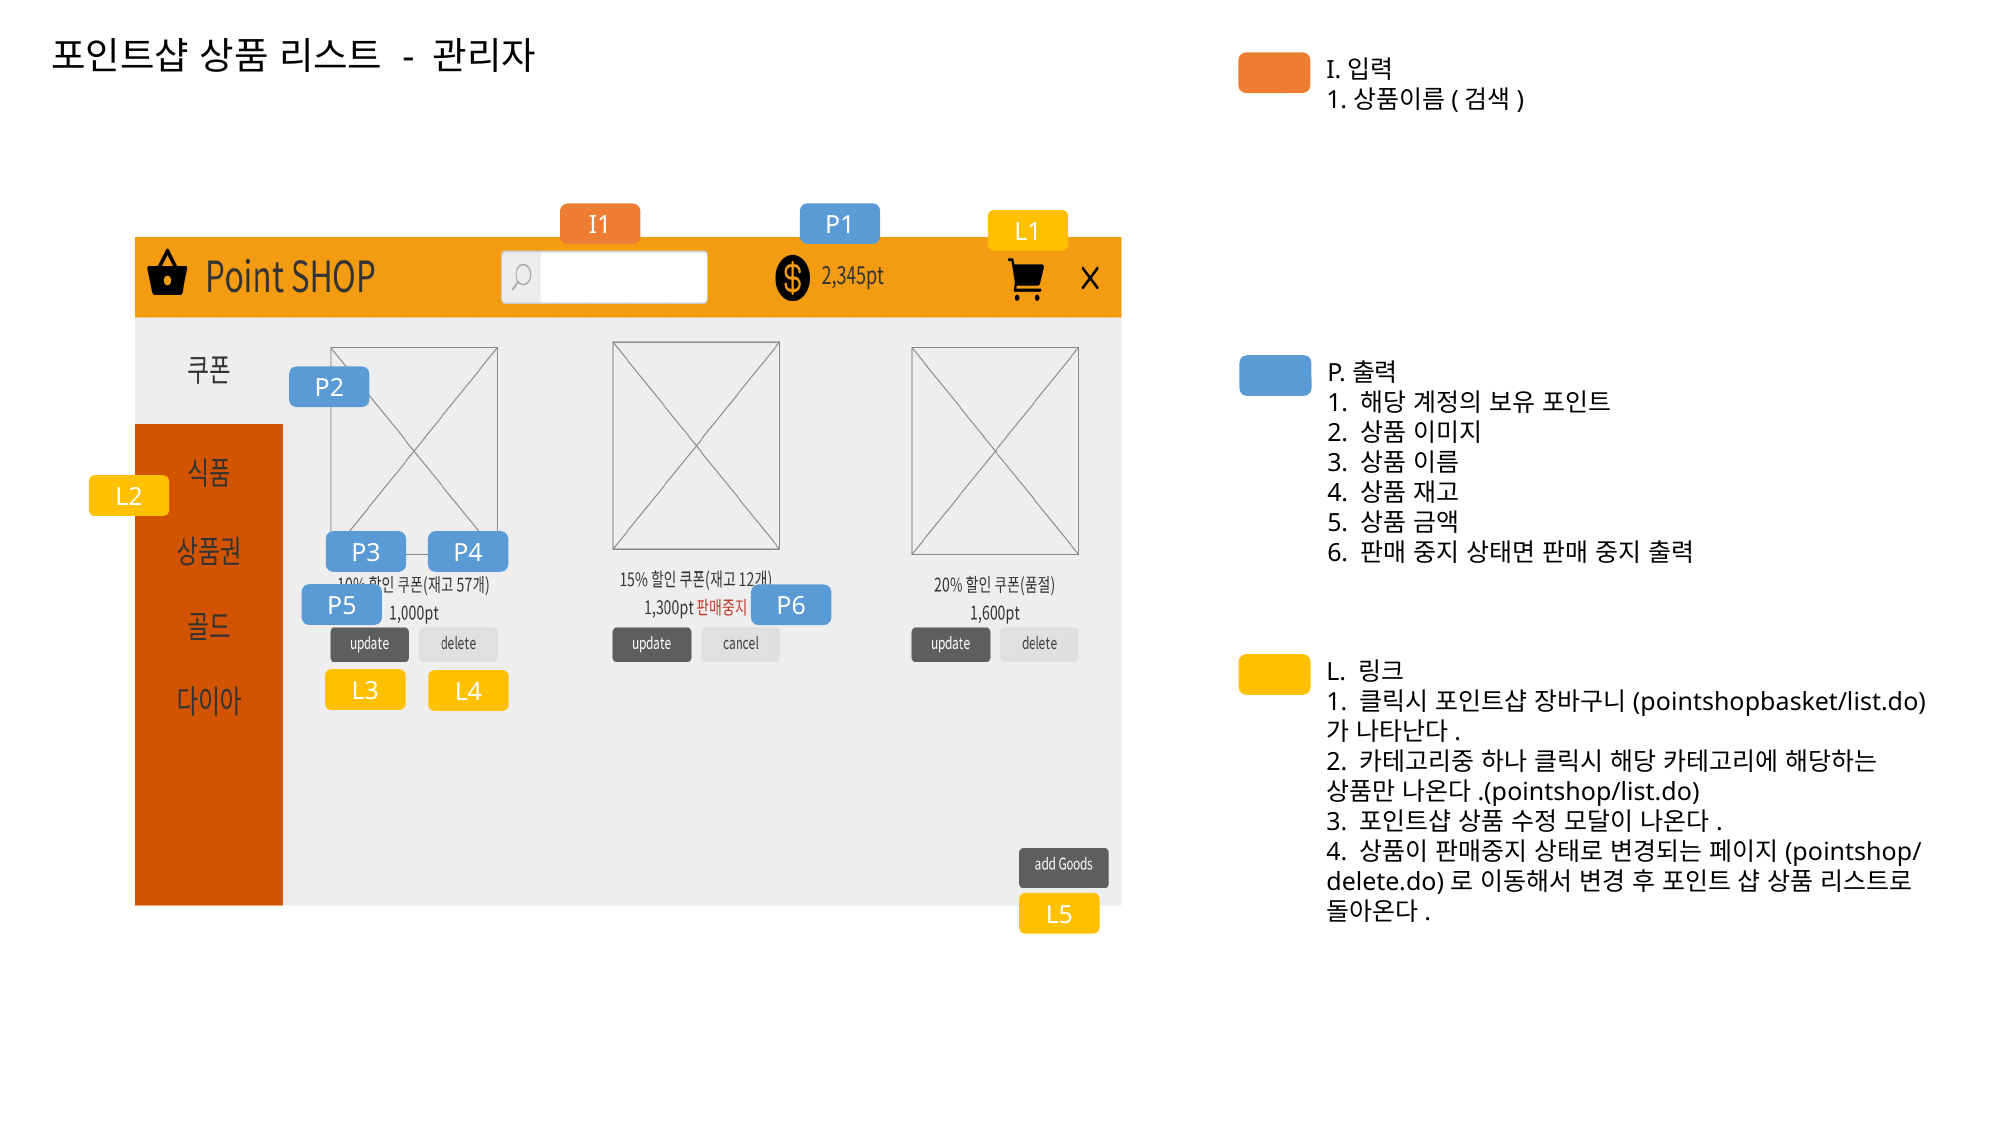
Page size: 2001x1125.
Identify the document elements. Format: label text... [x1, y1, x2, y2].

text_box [1240, 349, 1956, 577]
picture [36, 170, 1220, 972]
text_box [1239, 46, 1953, 123]
title 포인트샵 상품 리스트 - 관리자 [36, 15, 1762, 99]
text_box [1239, 647, 1953, 937]
